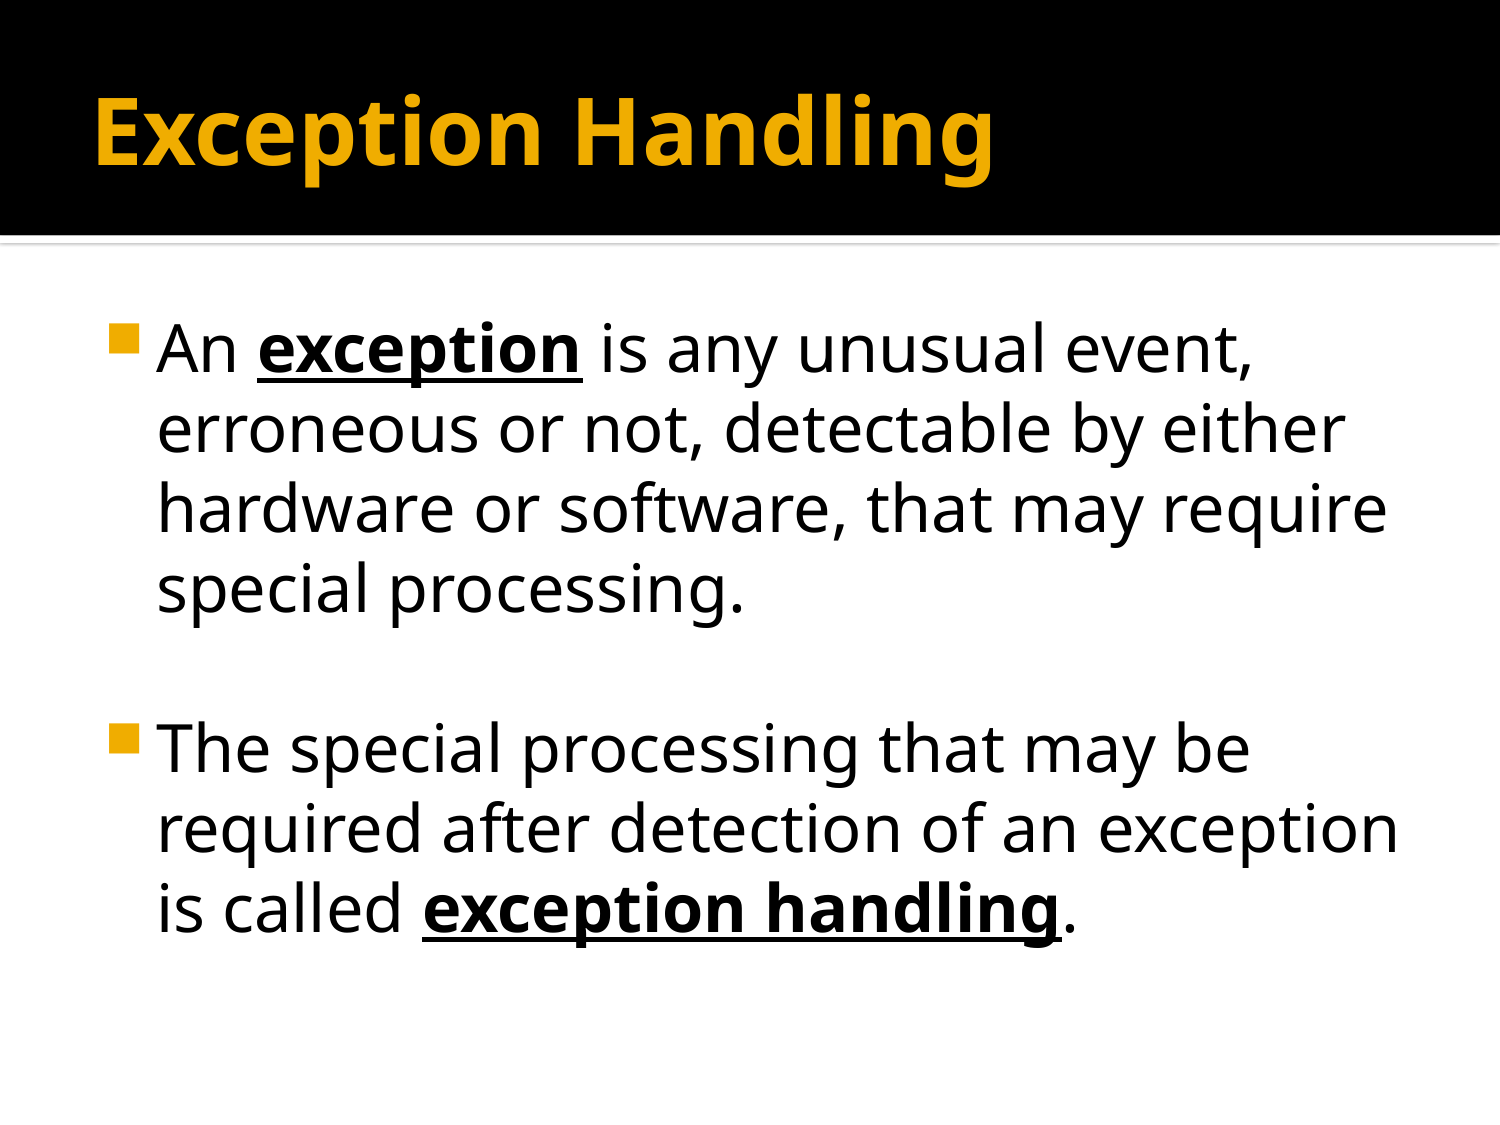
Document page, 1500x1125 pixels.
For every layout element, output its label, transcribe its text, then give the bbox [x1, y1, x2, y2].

title Exception Handling [75, 25, 1425, 231]
list An exception is any unusual event, erroneous or not, detectable by either hardware or software, that may require special processing. The special processing that may be required after detection of an exception is called exception handling. [75, 291, 1425, 1050]
